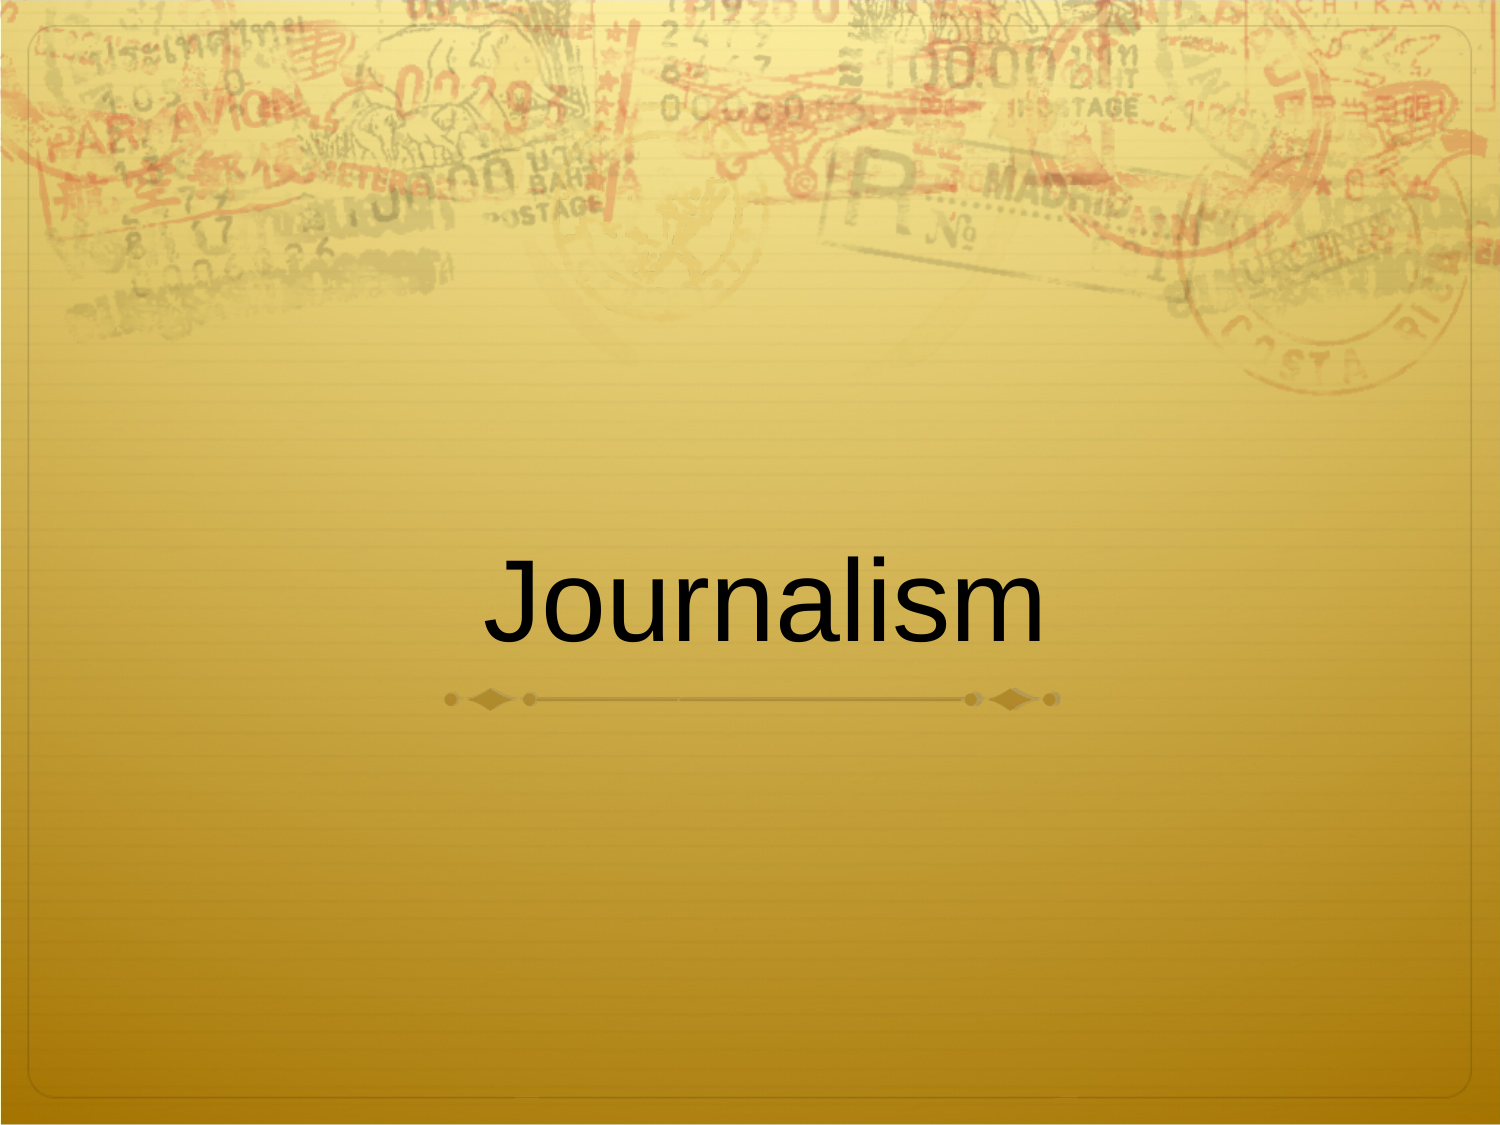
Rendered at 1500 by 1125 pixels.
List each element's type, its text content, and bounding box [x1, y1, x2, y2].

picture [0, 0, 1500, 1125]
title Journalism [93, 275, 1407, 673]
